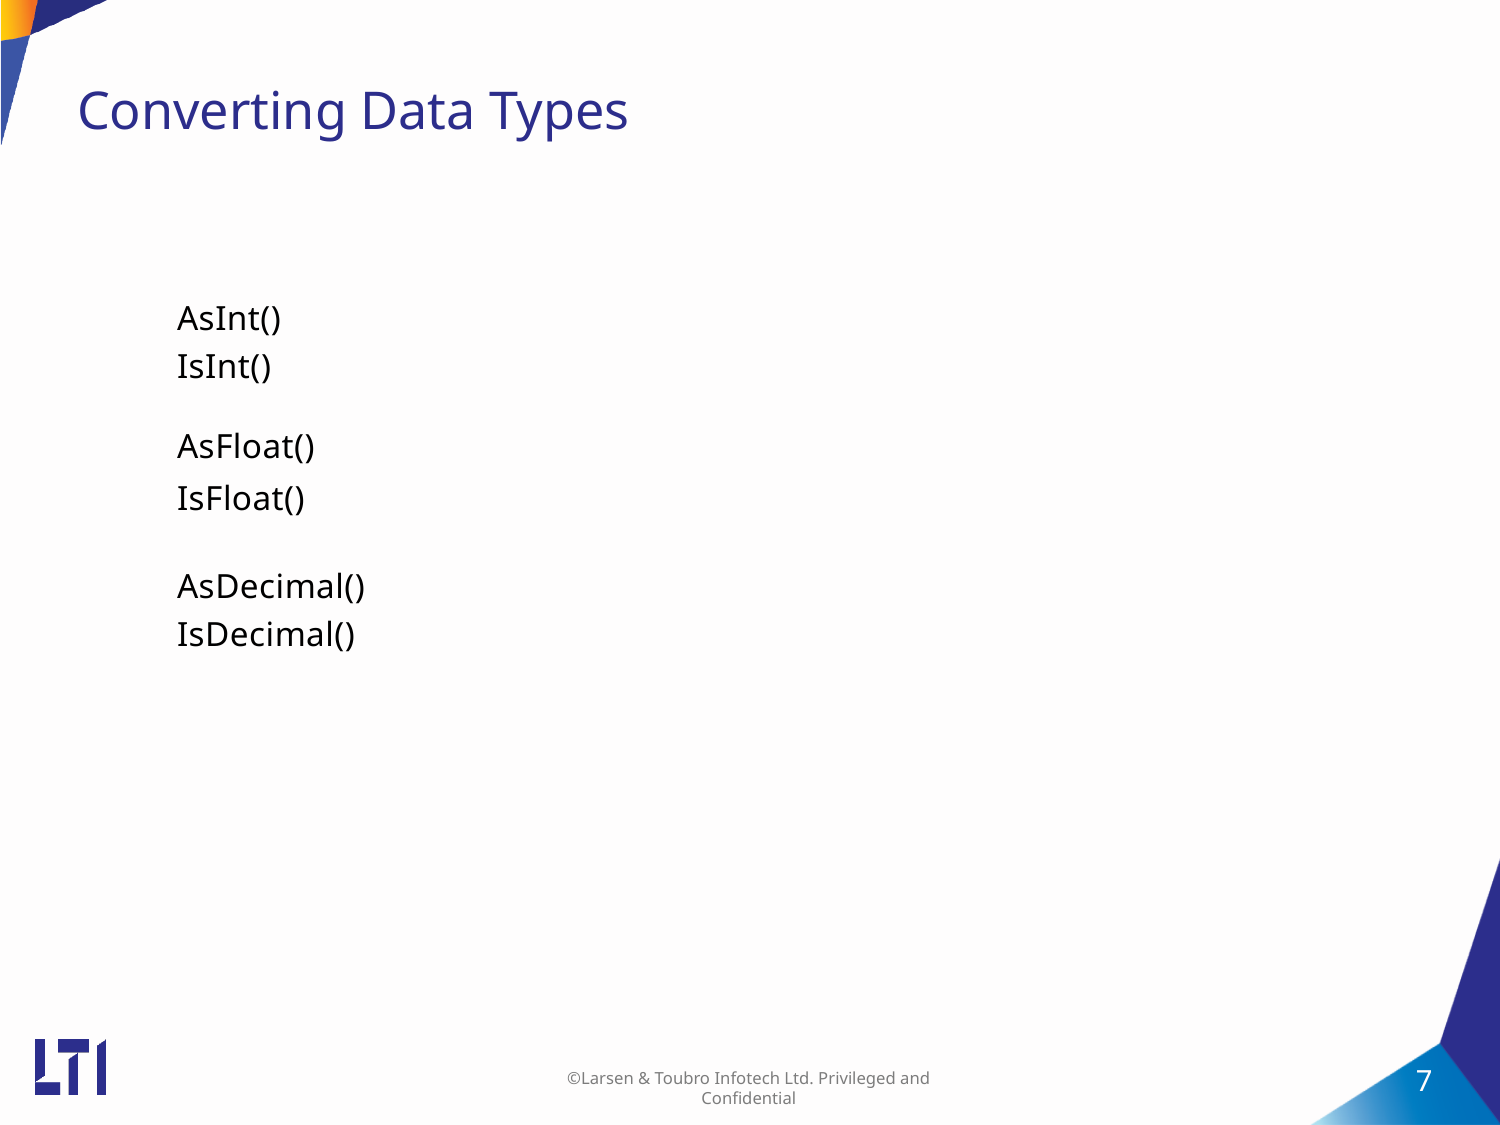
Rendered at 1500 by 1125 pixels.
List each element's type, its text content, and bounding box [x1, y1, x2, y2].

picture [0, 0, 110, 145]
text_box AsInt() IsInt() AsFloat() IsFloat() AsDecimal() IsDecimal() [174, 287, 450, 654]
picture [35, 1039, 106, 1095]
title Converting Data Types [74, 74, 892, 266]
picture [1288, 854, 1500, 1125]
